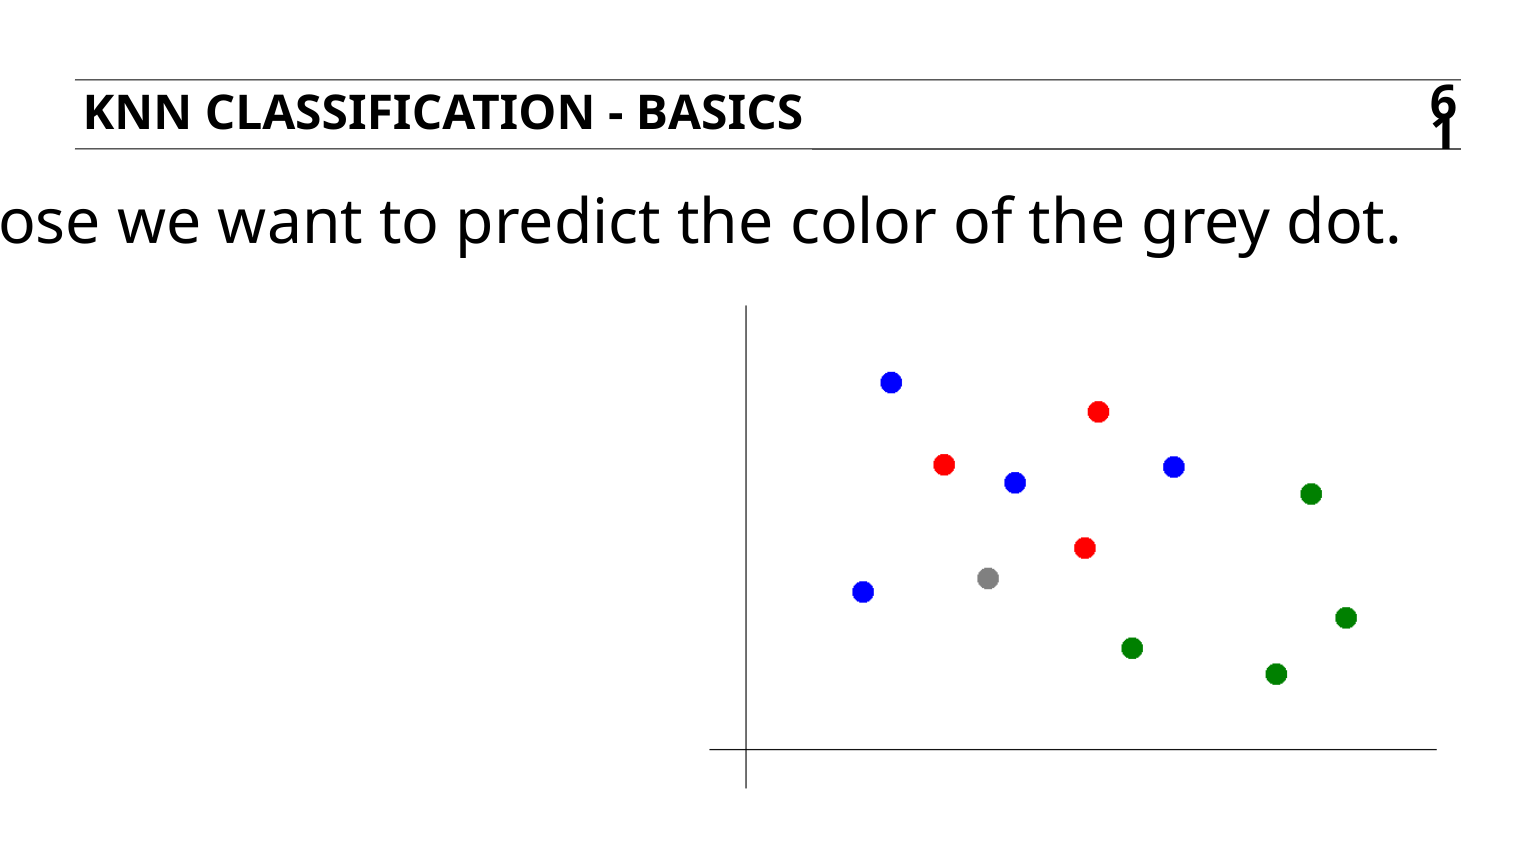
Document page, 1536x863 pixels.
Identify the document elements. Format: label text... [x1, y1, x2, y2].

slide_number 61 [1419, 86, 1461, 138]
text_box Suppose we want to predict the color of the grey dot. [0, 173, 1419, 264]
picture [705, 282, 1456, 802]
list Knn classification - basics [67, 81, 1118, 132]
